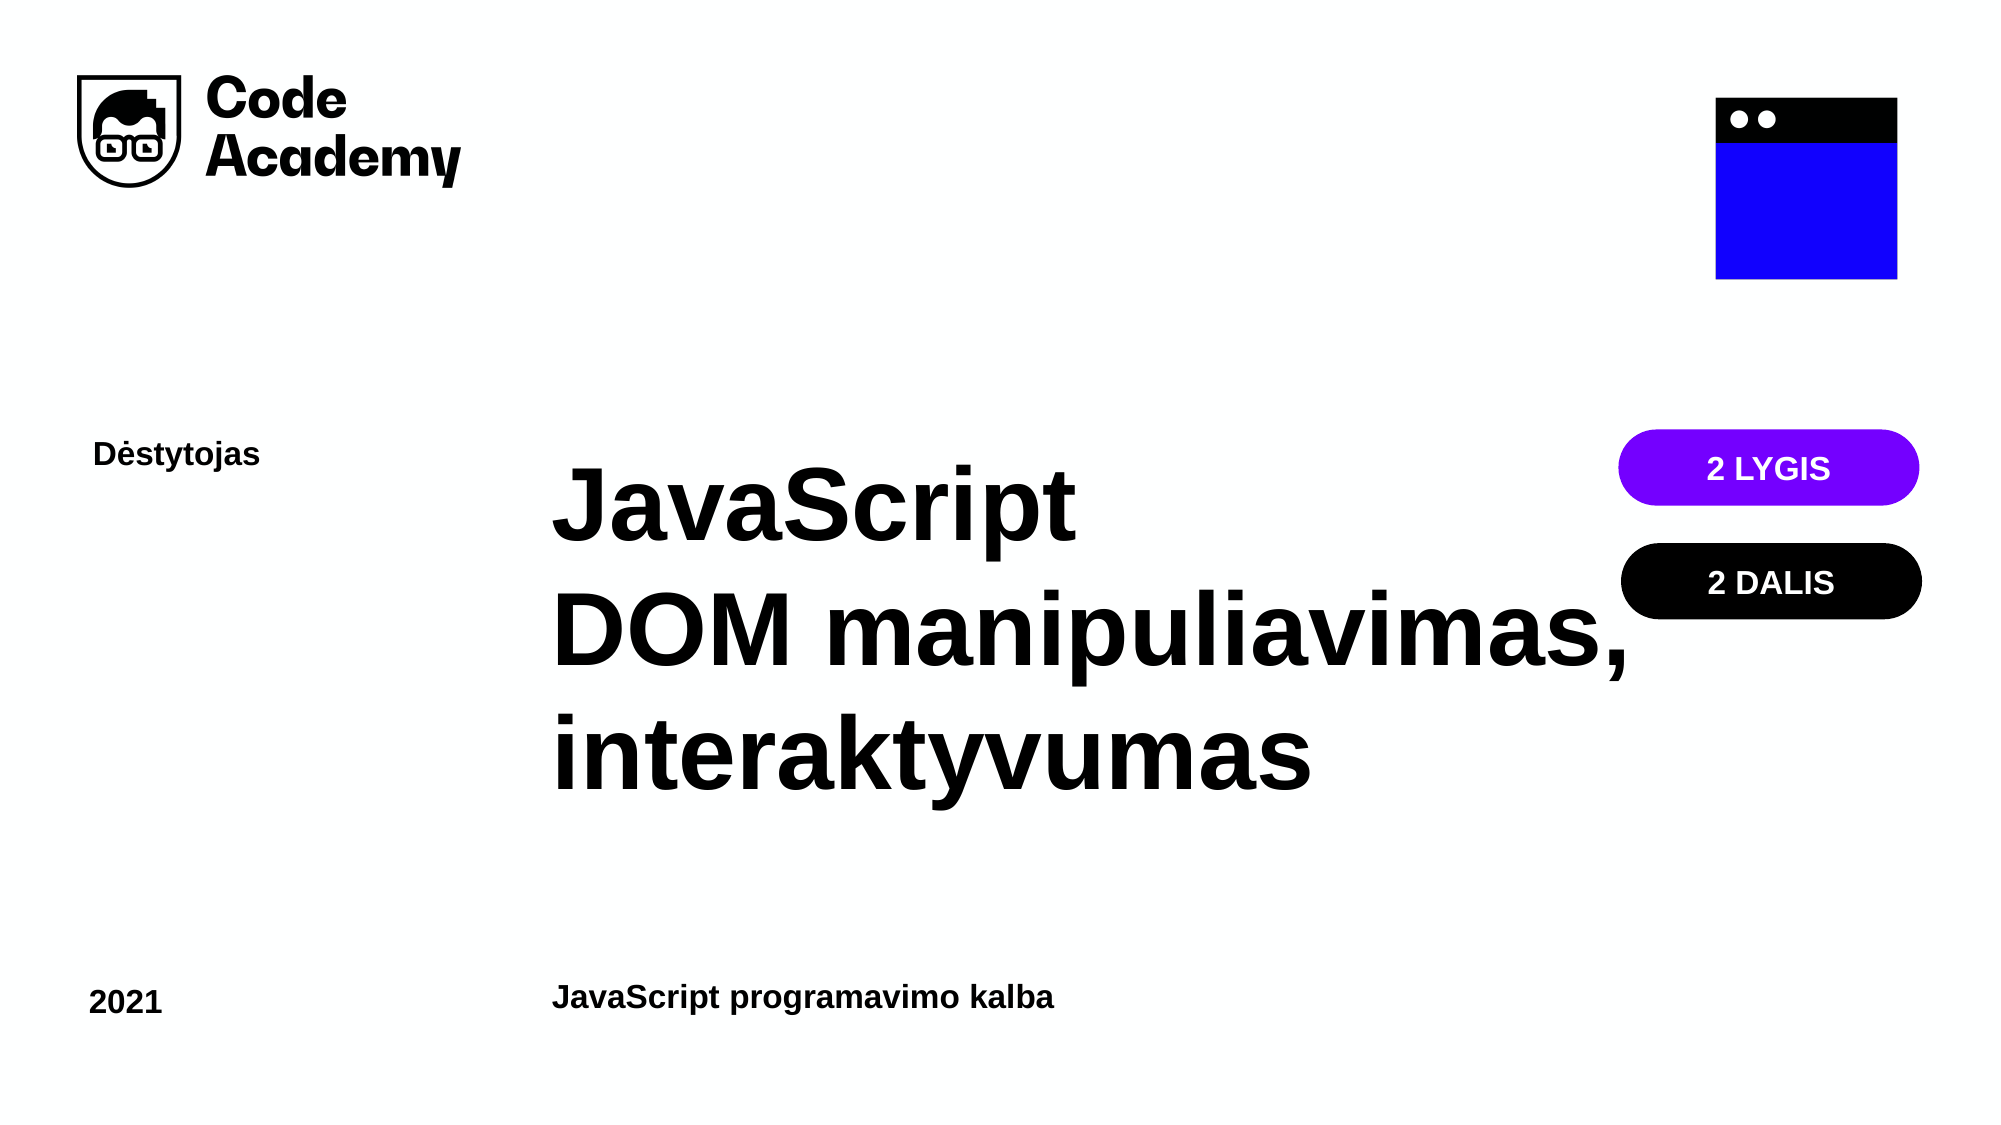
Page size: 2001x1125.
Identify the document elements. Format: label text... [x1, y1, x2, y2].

text_box 2 LYGIS [1618, 429, 1920, 506]
subtitle JavaScript programavimo kalba [536, 972, 1694, 1125]
slide_number 2021 [73, 972, 461, 1125]
title JavaScript​ DOM manipuliavimas, interaktyvumas [536, 429, 1694, 822]
picture [77, 75, 461, 188]
list Dėstytojas [77, 429, 461, 822]
picture [1693, 74, 1920, 302]
text_box 2 DALIS [1621, 543, 1923, 620]
